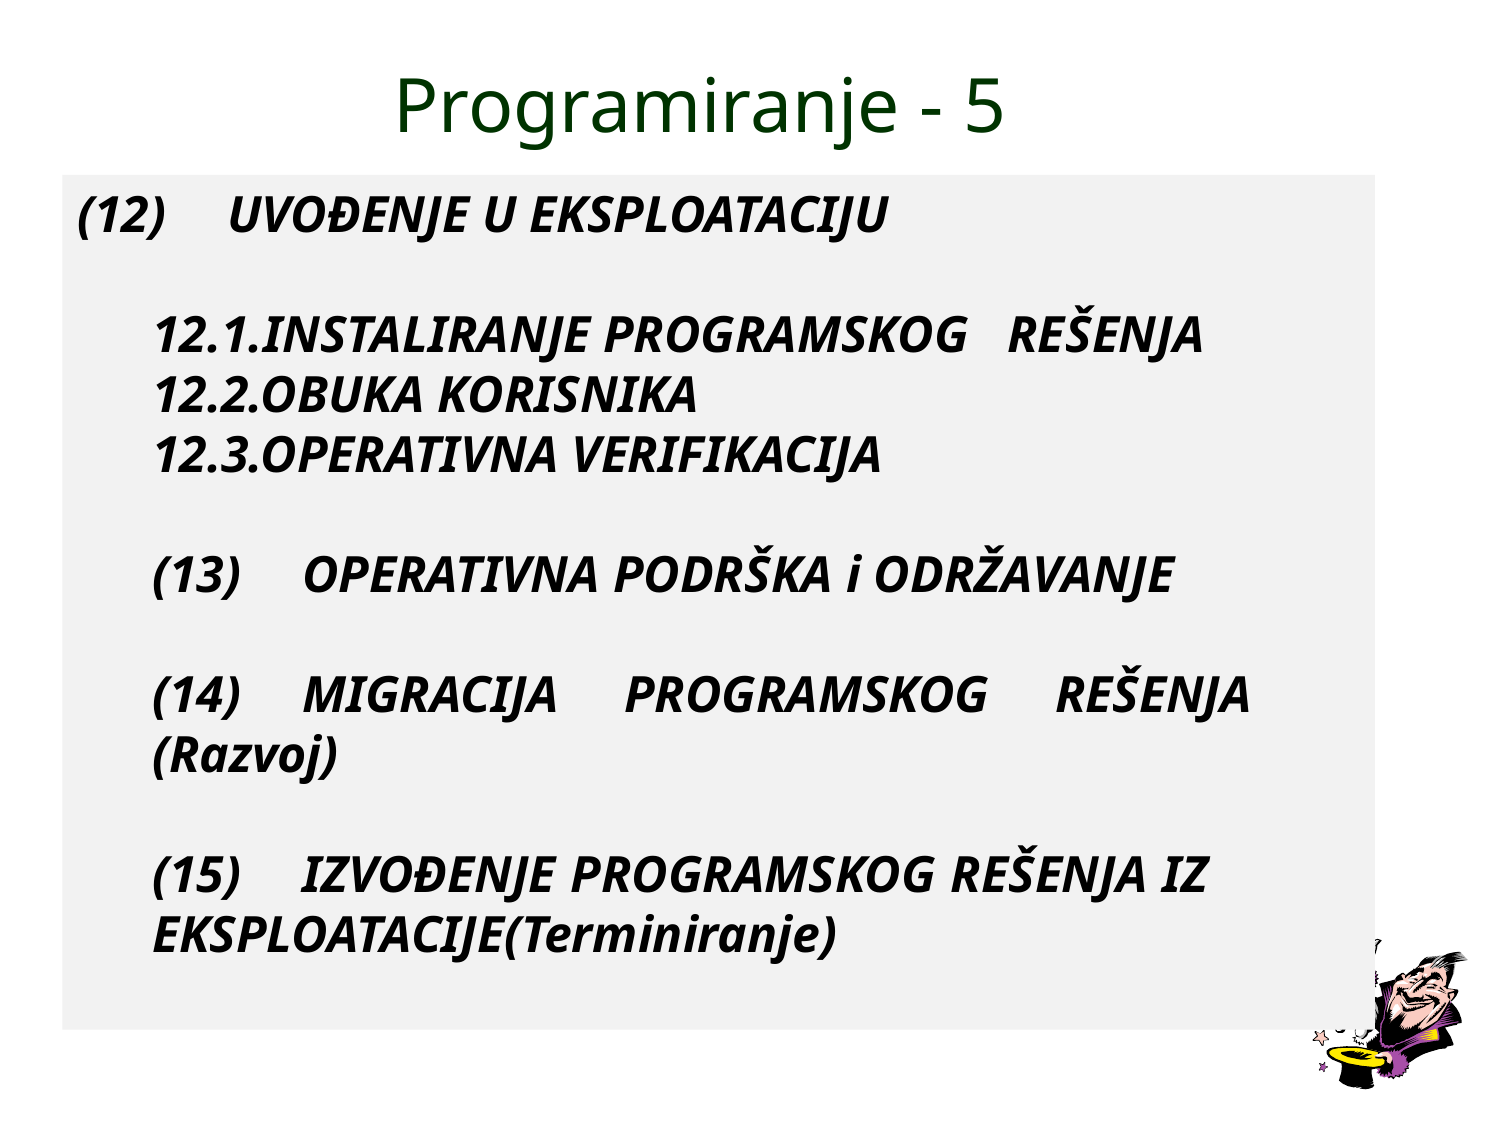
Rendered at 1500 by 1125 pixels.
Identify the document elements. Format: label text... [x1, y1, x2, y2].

title Programiranje - 5 [187, 49, 1213, 156]
picture [1312, 937, 1470, 1091]
text_box (12) UVOĐENJE U EKSPLOATACIJU 12.1.INSTALIRANJE PROGRAMSKOG REŠENJA 12.2.OBUKA KORISNIKA 12.3.OPERATIVNA VERIFIKACIJA (13) OPERATIVNA PODRŠKA i ODRŽAVANJE (14) MIGRACIJA PROGRAMSKOG REŠENJA (Razvoj) (15) IZVOĐENJE PROGRAMSKOG REŠENJA IZ EKSPLOATACIJE(Terminiranje) [62, 174, 1375, 1030]
